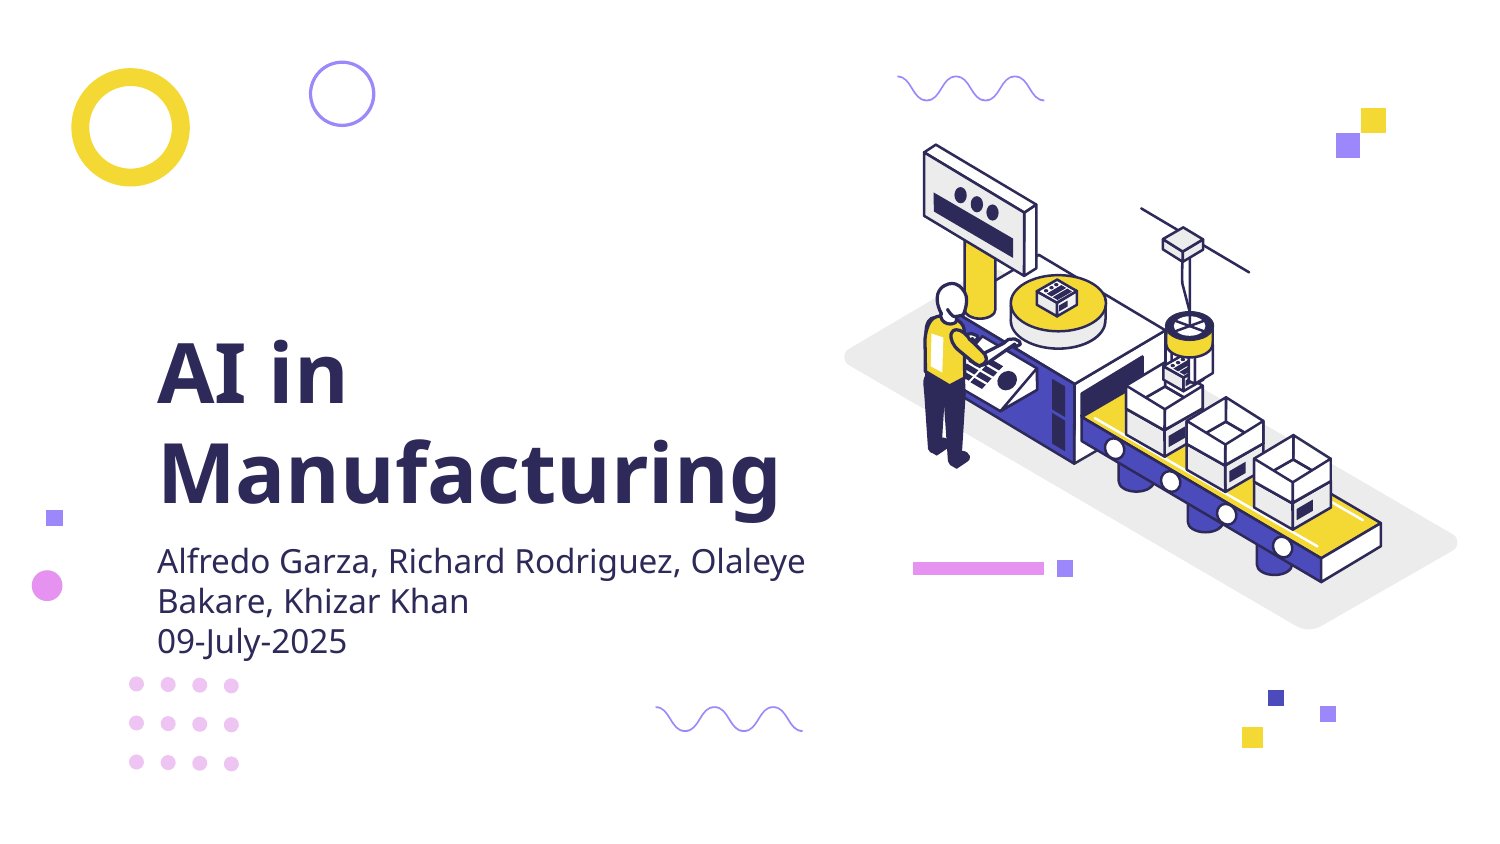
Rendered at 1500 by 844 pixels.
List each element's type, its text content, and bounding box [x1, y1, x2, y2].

title AI in Manufacturing [142, 241, 837, 536]
subtitle Alfredo Garza, Richard Rodriguez, Olaleye Bakare, Khizar Khan 09-July-2025 [142, 566, 838, 634]
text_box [842, 143, 1460, 630]
